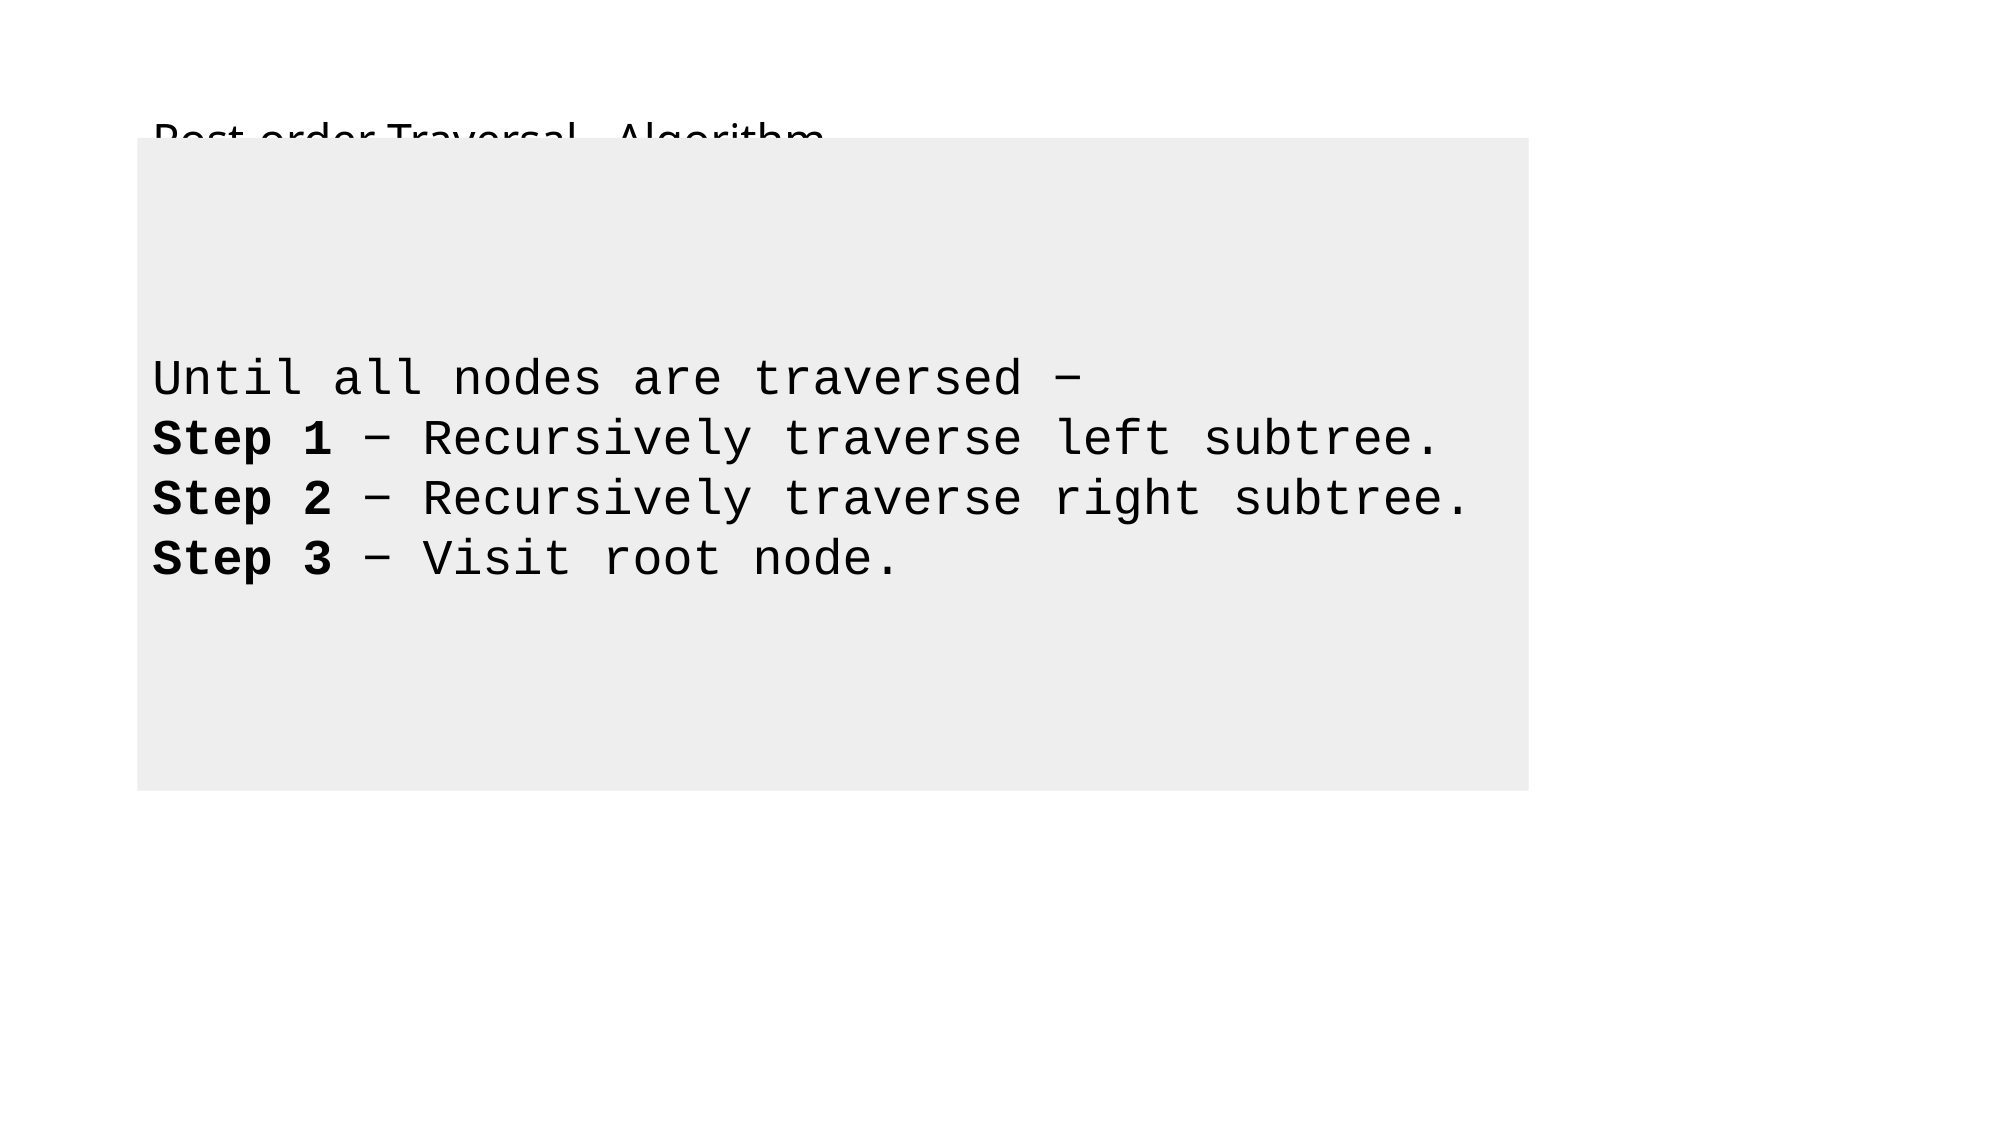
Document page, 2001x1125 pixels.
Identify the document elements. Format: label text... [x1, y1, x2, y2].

title Post-order Traversal - Algorithm [137, 59, 1863, 278]
list Until all nodes are traversed − Step 1 − Recursively traverse left subtree. Step 2 − Recursively traverse right subtree. Step 3 − Visit root node. [137, 137, 1529, 791]
